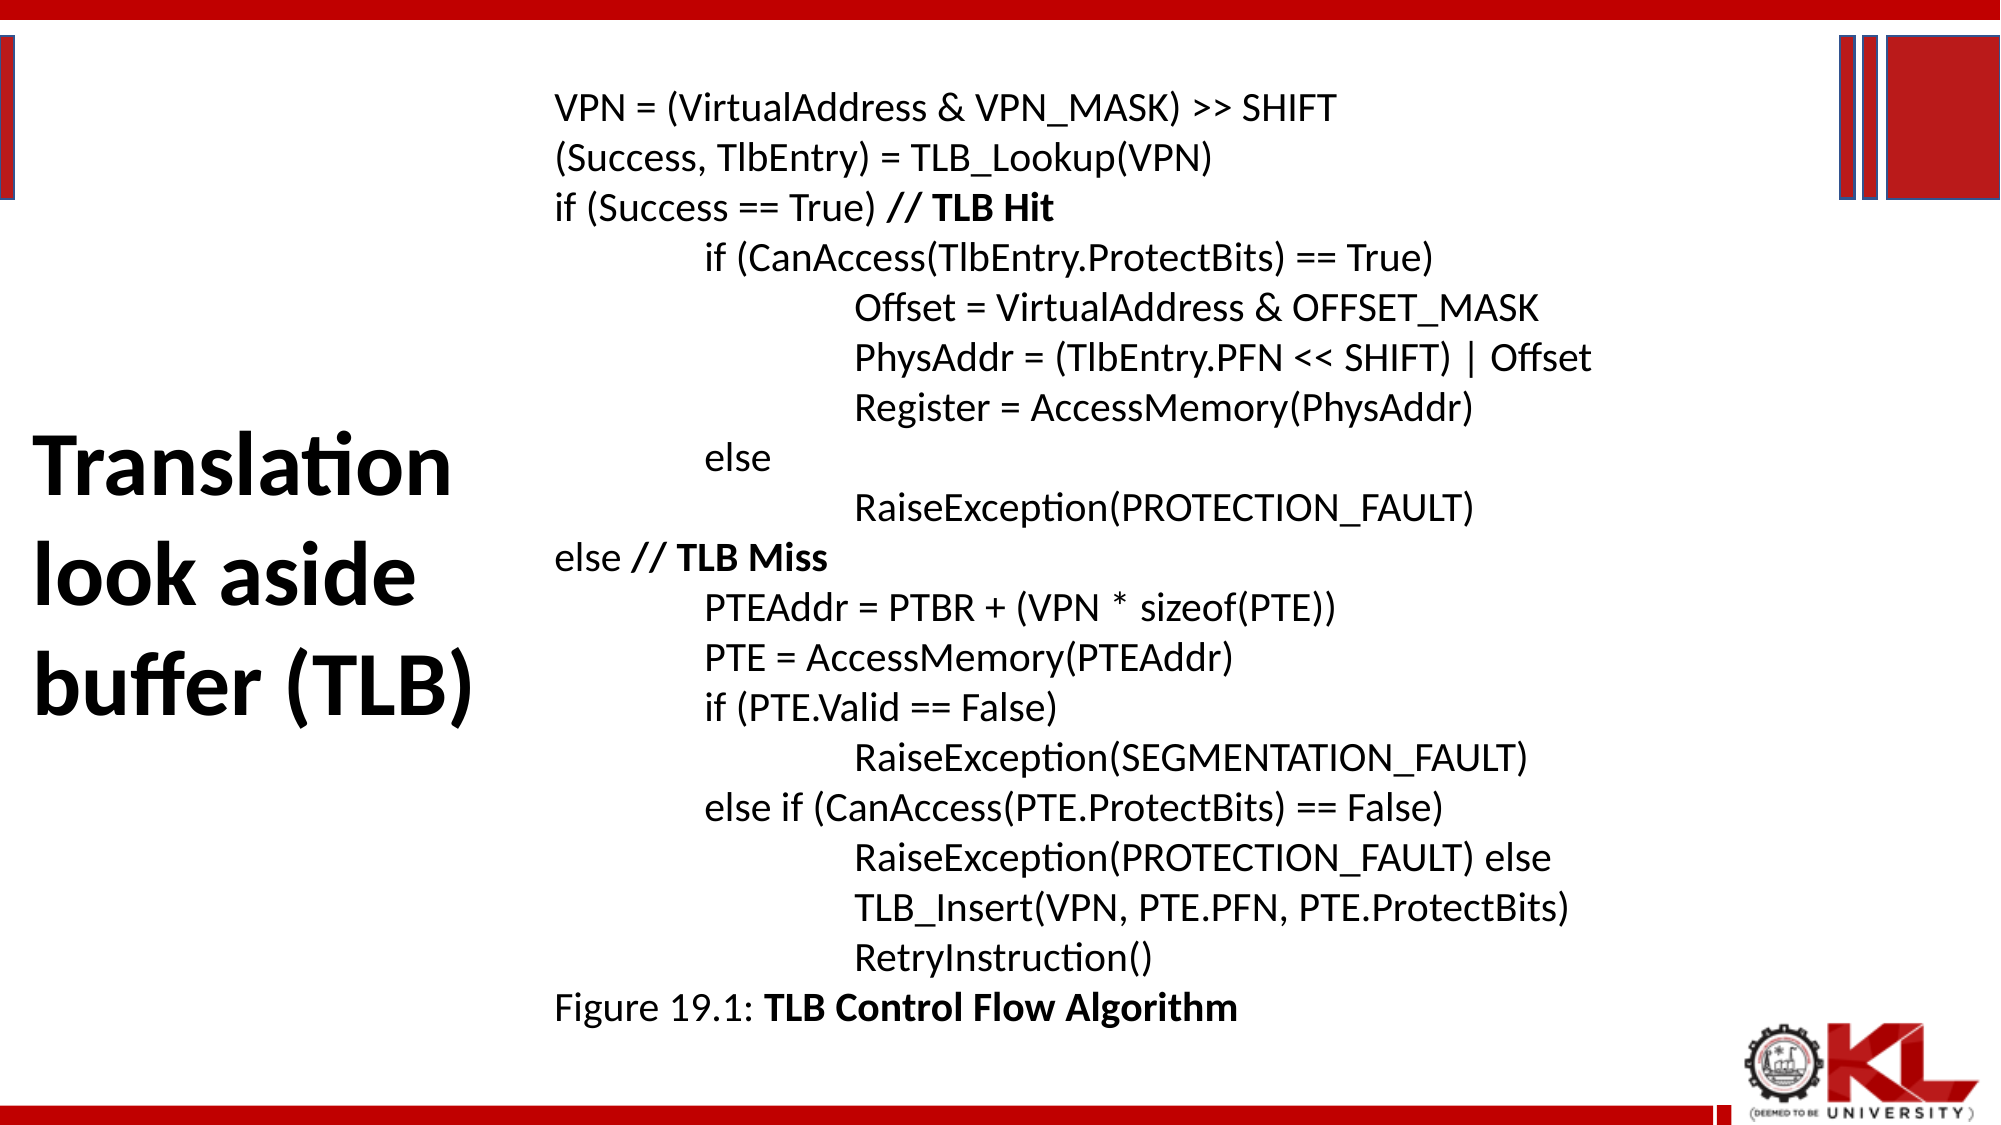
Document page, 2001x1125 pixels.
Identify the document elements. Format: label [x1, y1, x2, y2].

text_box [0, 0, 2000, 1125]
